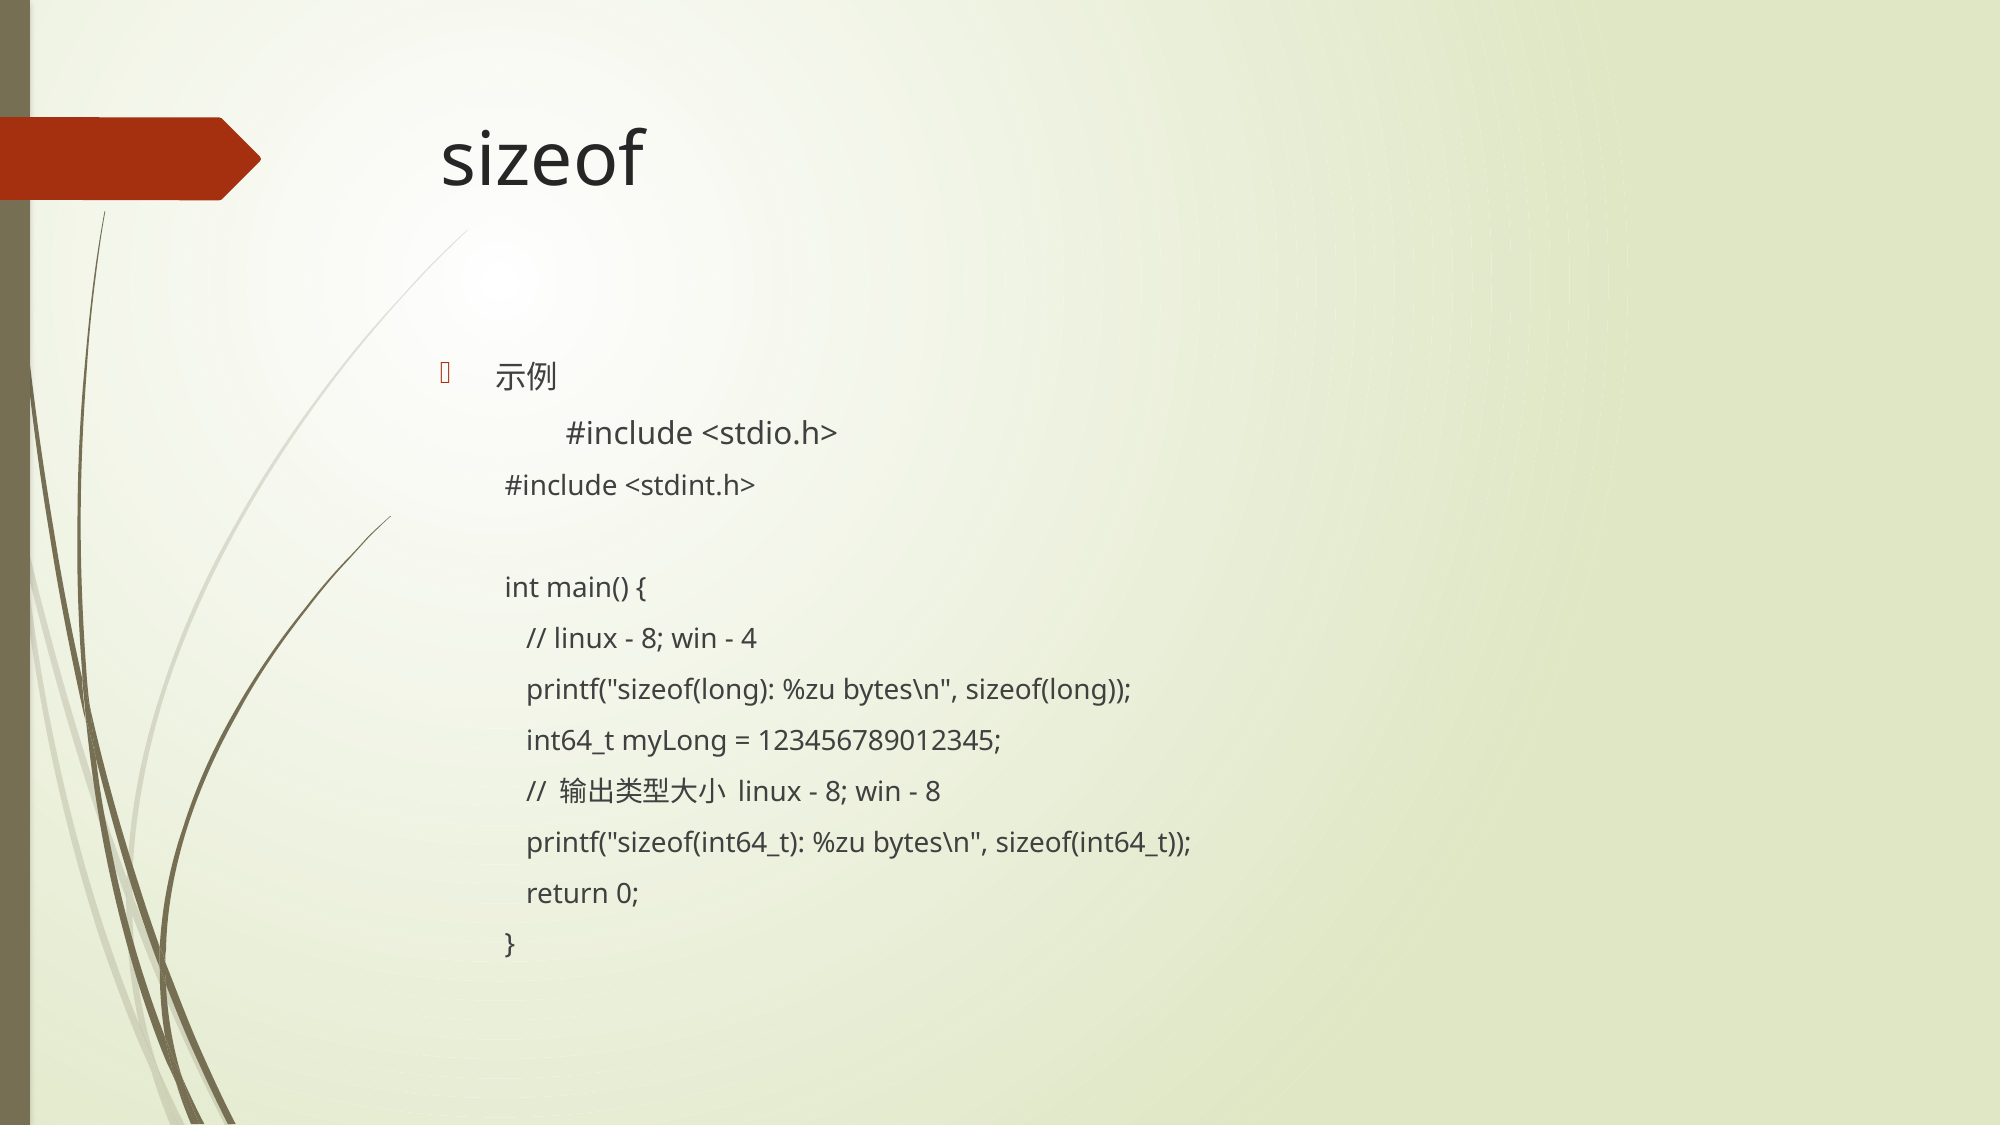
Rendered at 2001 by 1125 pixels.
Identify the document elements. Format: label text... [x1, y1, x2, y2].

title sizeof [425, 102, 1888, 313]
list 示例 #include <stdio.h> #include <stdint.h> int main() { // linux - 8; win - 4 printf("sizeof(long): %zu bytes\n", sizeof(long)); int64_t myLong = 123456789012345; // 输出类型大小 linux - 8; win - 8 printf("sizeof(int64_t): %zu bytes\n", sizeof(int64_t)); return 0; } [424, 350, 1888, 970]
